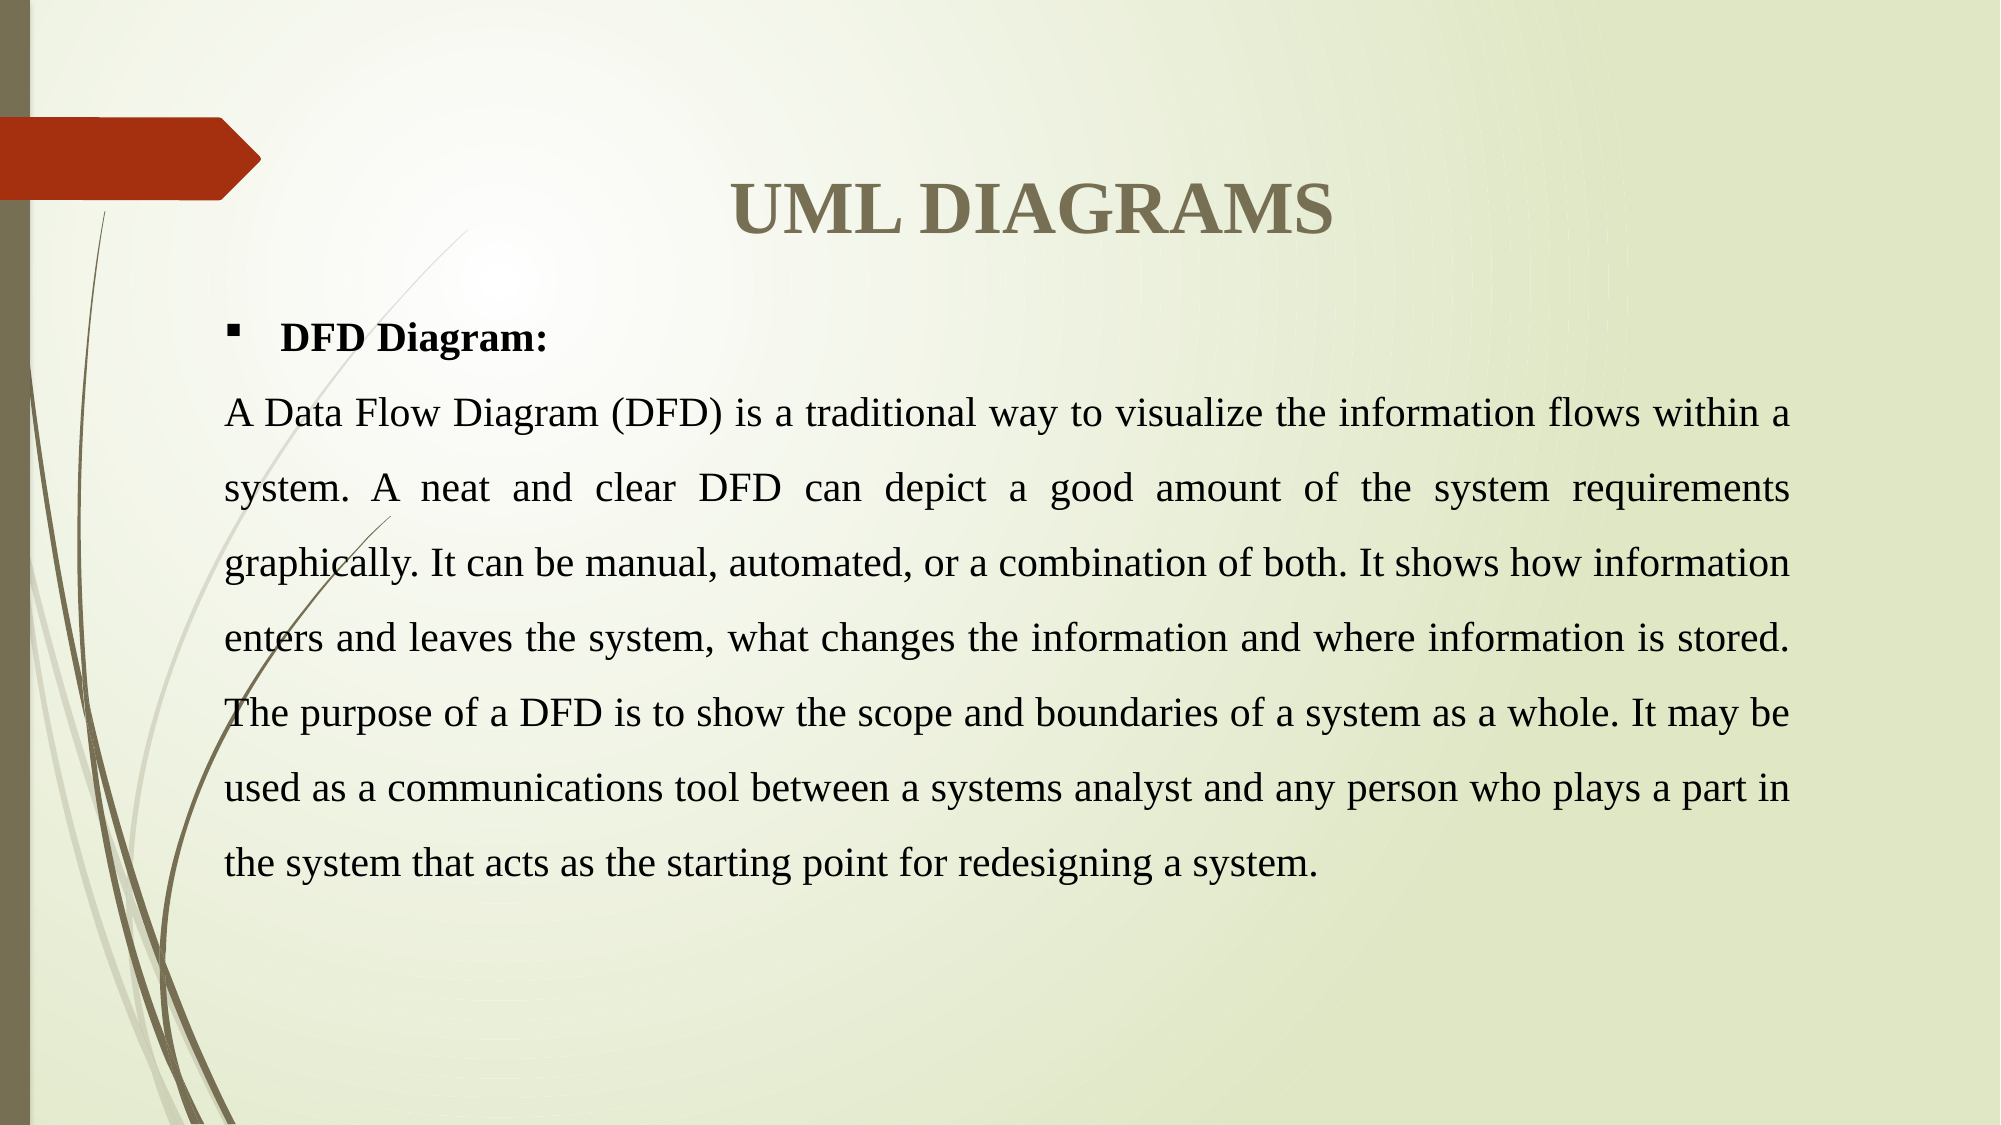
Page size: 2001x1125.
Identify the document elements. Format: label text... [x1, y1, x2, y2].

text_box UML DIAGRAMS [252, 88, 1663, 242]
text_box DFD Diagram: A Data Flow Diagram (DFD) is a traditional way to visualize the information flows within a system. A neat and clear DFD can depict a good amount of the system requirements graphically. It can be manual, automated, or a combination of both. It shows how information enters and leaves the system, what changes the information and where information is stored. The purpose of a DFD is to show the scope and boundaries of a system as a whole. It may be used as a communications tool between a systems analyst and any person who plays a part in the system that acts as the starting point for redesigning a system. [209, 277, 1807, 893]
